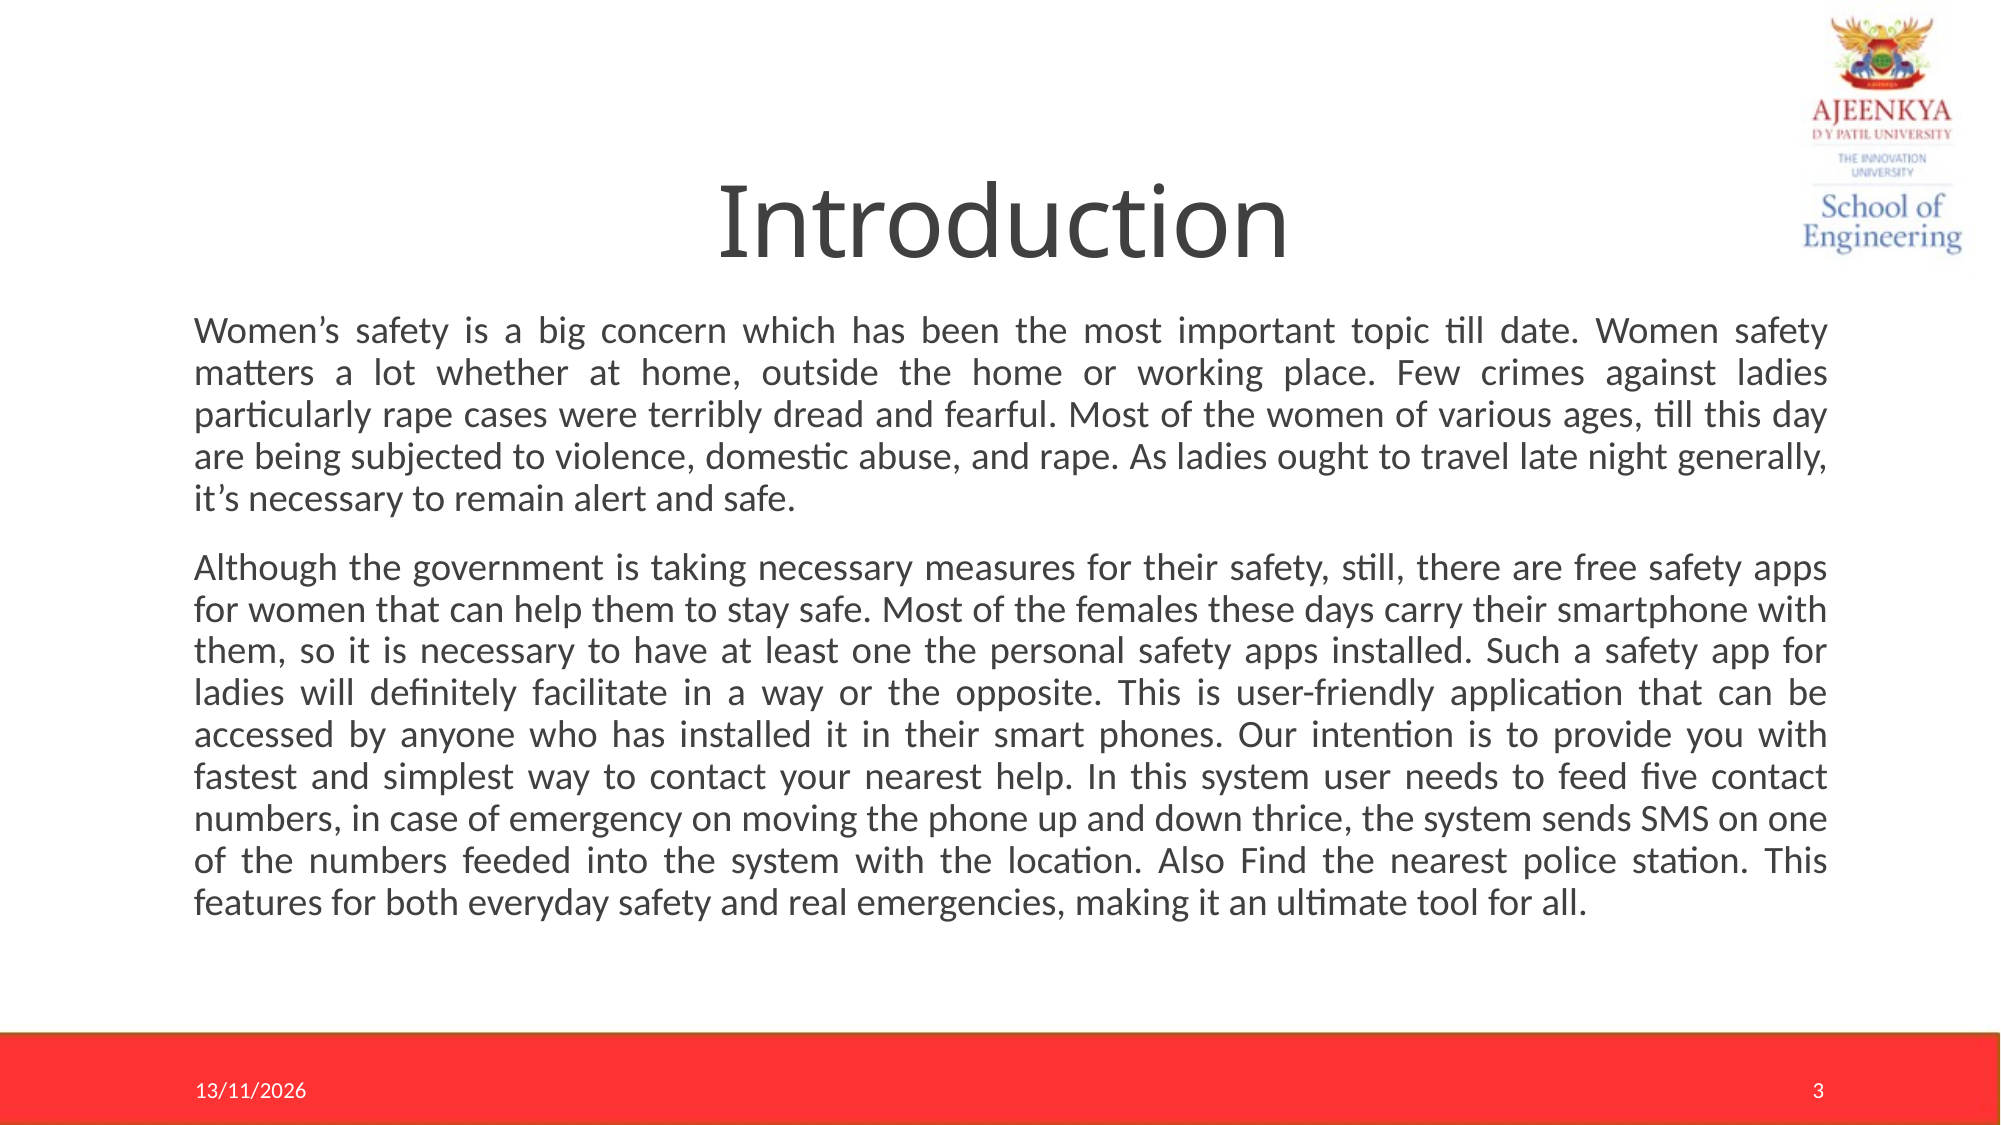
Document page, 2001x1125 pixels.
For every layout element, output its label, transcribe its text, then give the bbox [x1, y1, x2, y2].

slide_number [180, 1059, 586, 1120]
picture [0, 0, 2001, 1125]
list Women’s safety is a big concern which has been the most important topic till date. Women safety matters a lot whether at home, outside the home or working place. Few crimes against ladies particularly rape cases were terribly dread and fearful. Most of the women of various ages, till this day are being subjected to violence, domestic abuse, and rape. As ladies ought to travel late night generally, it’s necessary to remain alert and safe. Although the government is taking necessary measures for their safety, still, there are free safety apps for women that can help them to stay safe. Most of the females these days carry their smartphone with them, so it is necessary to have at least one the personal safety apps installed. Such a safety app for ladies will definitely facilitate in a way or the opposite. This is user-friendly application that can be accessed by anyone who has installed it in their smart phones. Our intention is to provide you with fastest and simplest way to contact your nearest help. In this system user needs to feed five contact numbers, in case of emergency on moving the phone up and down thrice, the system sends SMS on one of the numbers feeded into the system with the location. Also Find the nearest police station. This features for both everyday safety and real emergencies, making it an ultimate tool for all. [180, 302, 1830, 963]
slide_number 3 [1624, 1059, 1840, 1120]
title Introduction [180, 47, 1830, 285]
